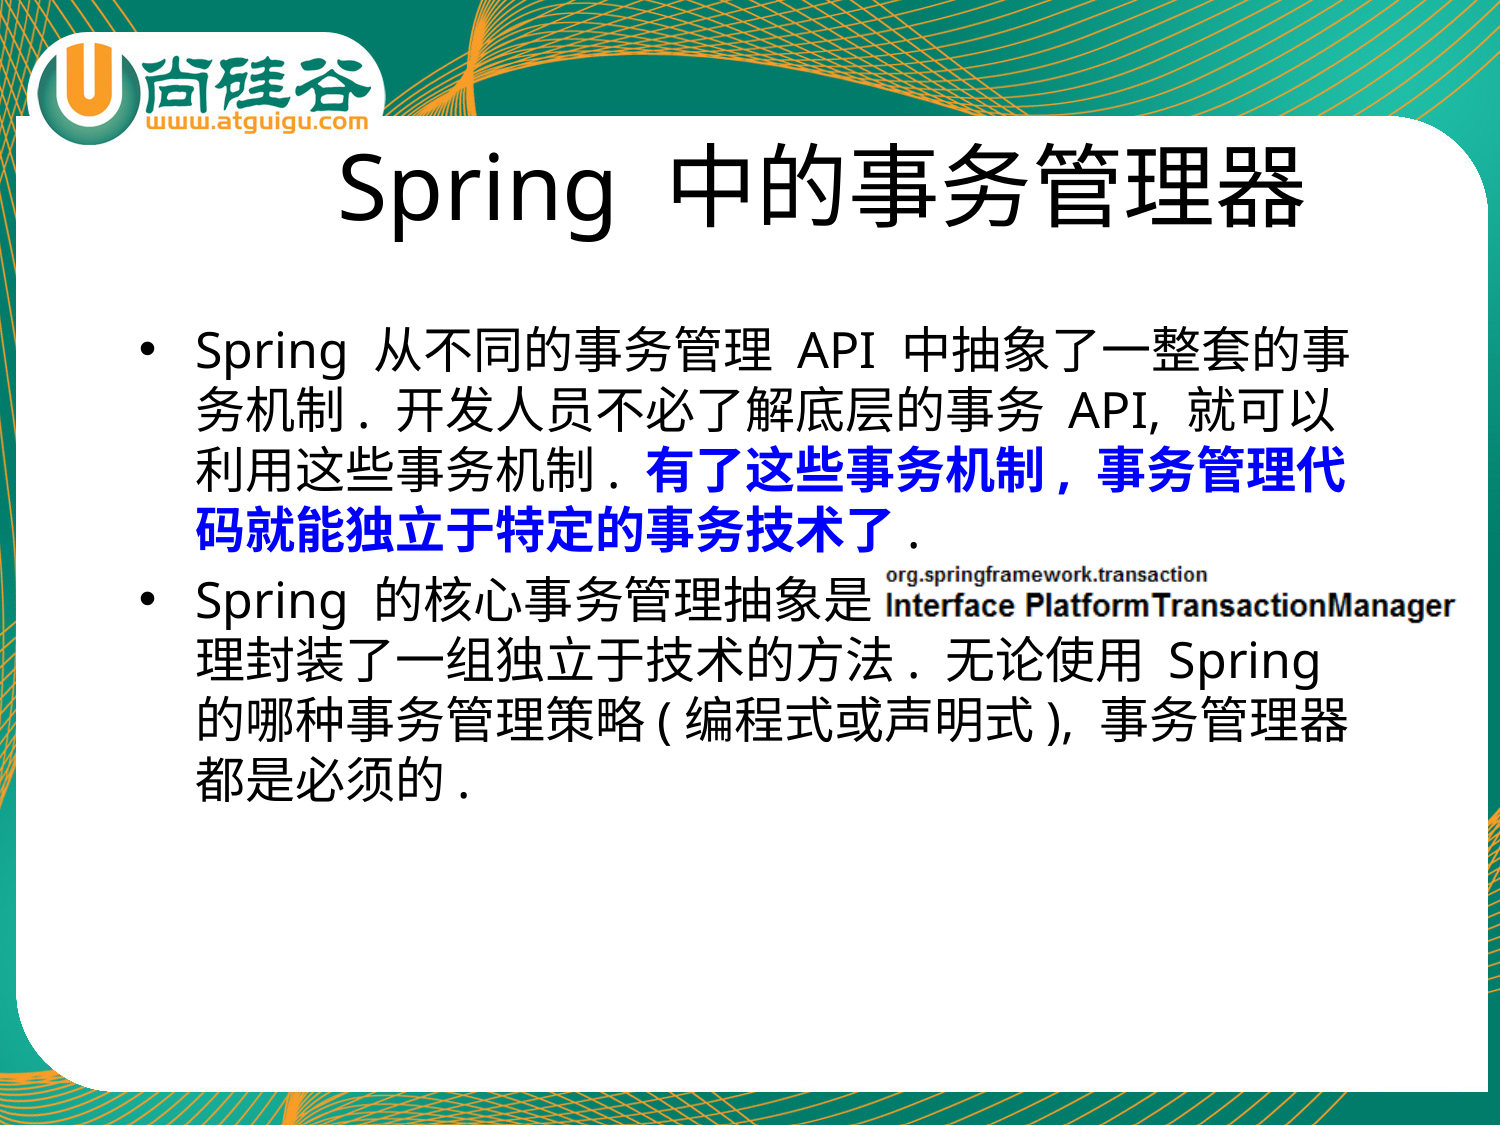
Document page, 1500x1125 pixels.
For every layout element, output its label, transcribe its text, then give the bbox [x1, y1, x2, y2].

list Spring 从不同的事务管理 API 中抽象了一整套的事务机制. 开发人员不必了解底层的事务 API, 就可以利用这些事务机制. 有了这些事务机制, 事务管理代码就能独立于特定的事务技术了. Spring 的核心事务管理抽象是 它为事务管理封装了一组独立于技术的方法. 无论使用 Spring 的哪种事务管理策略(编程式或声明式), 事务管理器都是必须的. [123, 310, 1387, 984]
title Spring 中的事务管理器 [147, 113, 1498, 255]
picture [0, 0, 1500, 1125]
